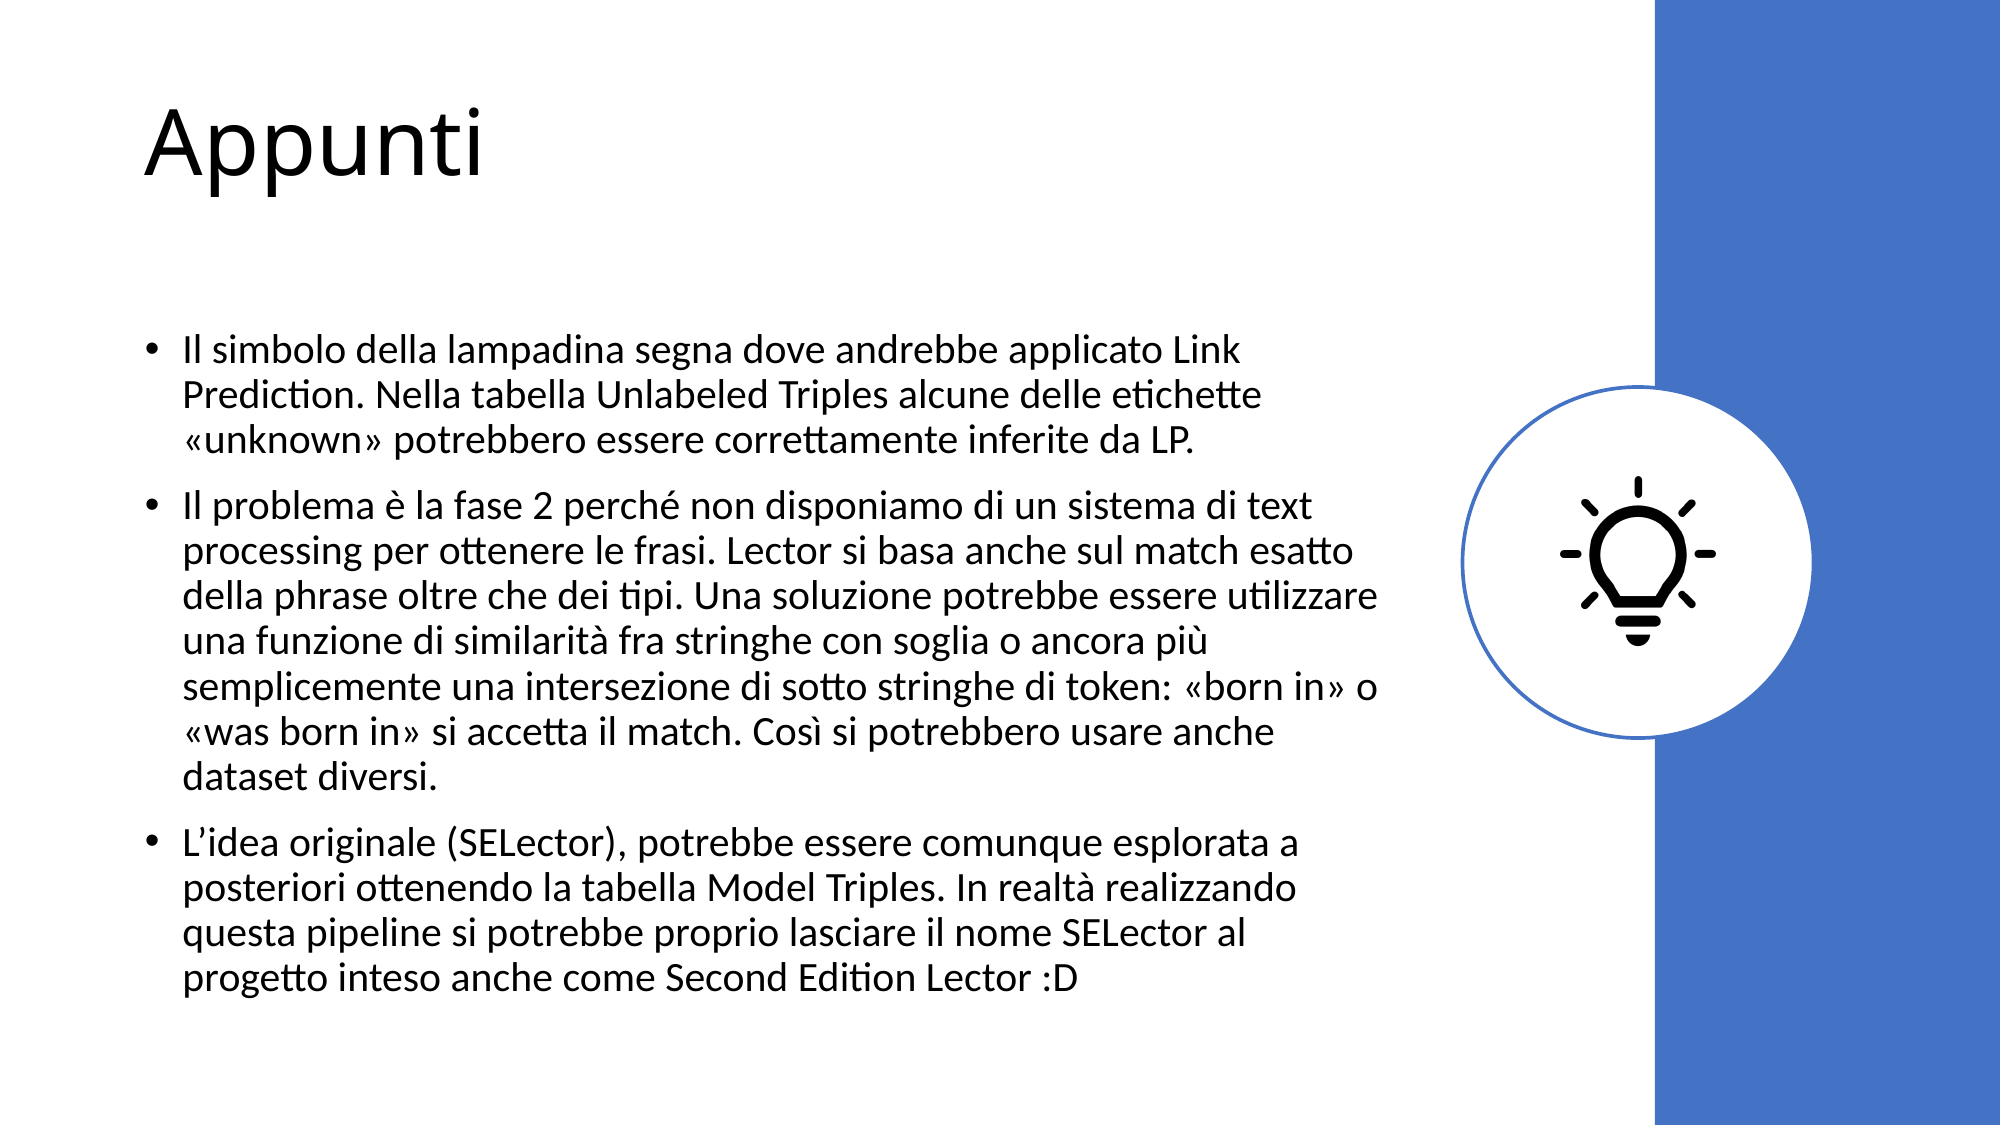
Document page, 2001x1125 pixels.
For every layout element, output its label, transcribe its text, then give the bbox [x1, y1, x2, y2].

text_box [1461, 385, 1815, 740]
title Appunti [129, 64, 1357, 227]
list Il simbolo della lampadina segna dove andrebbe applicato Link Prediction. Nella tabella Unlabeled Triples alcune delle etichette «unknown» potrebbero essere correttamente inferite da LP. Il problema è la fase 2 perché non disponiamo di un sistema di text processing per ottenere le frasi. Lector si basa anche sul match esatto della phrase oltre che dei tipi. Una soluzione potrebbe essere utilizzare una funzione di similarità fra stringhe con soglia o ancora più semplicemente una intersezione di sotto stringhe di token: «born in» o «was born in» si accetta il match. Così si potrebbero usare anche dataset diversi. L’idea originale (SELector), potrebbe essere comunque esplorata a posteriori ottenendo la tabella Model Triples. In realtà realizzando questa pipeline si potrebbe proprio lasciare il nome SELector al progetto inteso anche come Second Edition Lector :D [129, 320, 1413, 1061]
text_box [1654, 0, 2000, 1125]
picture [1544, 468, 1732, 657]
